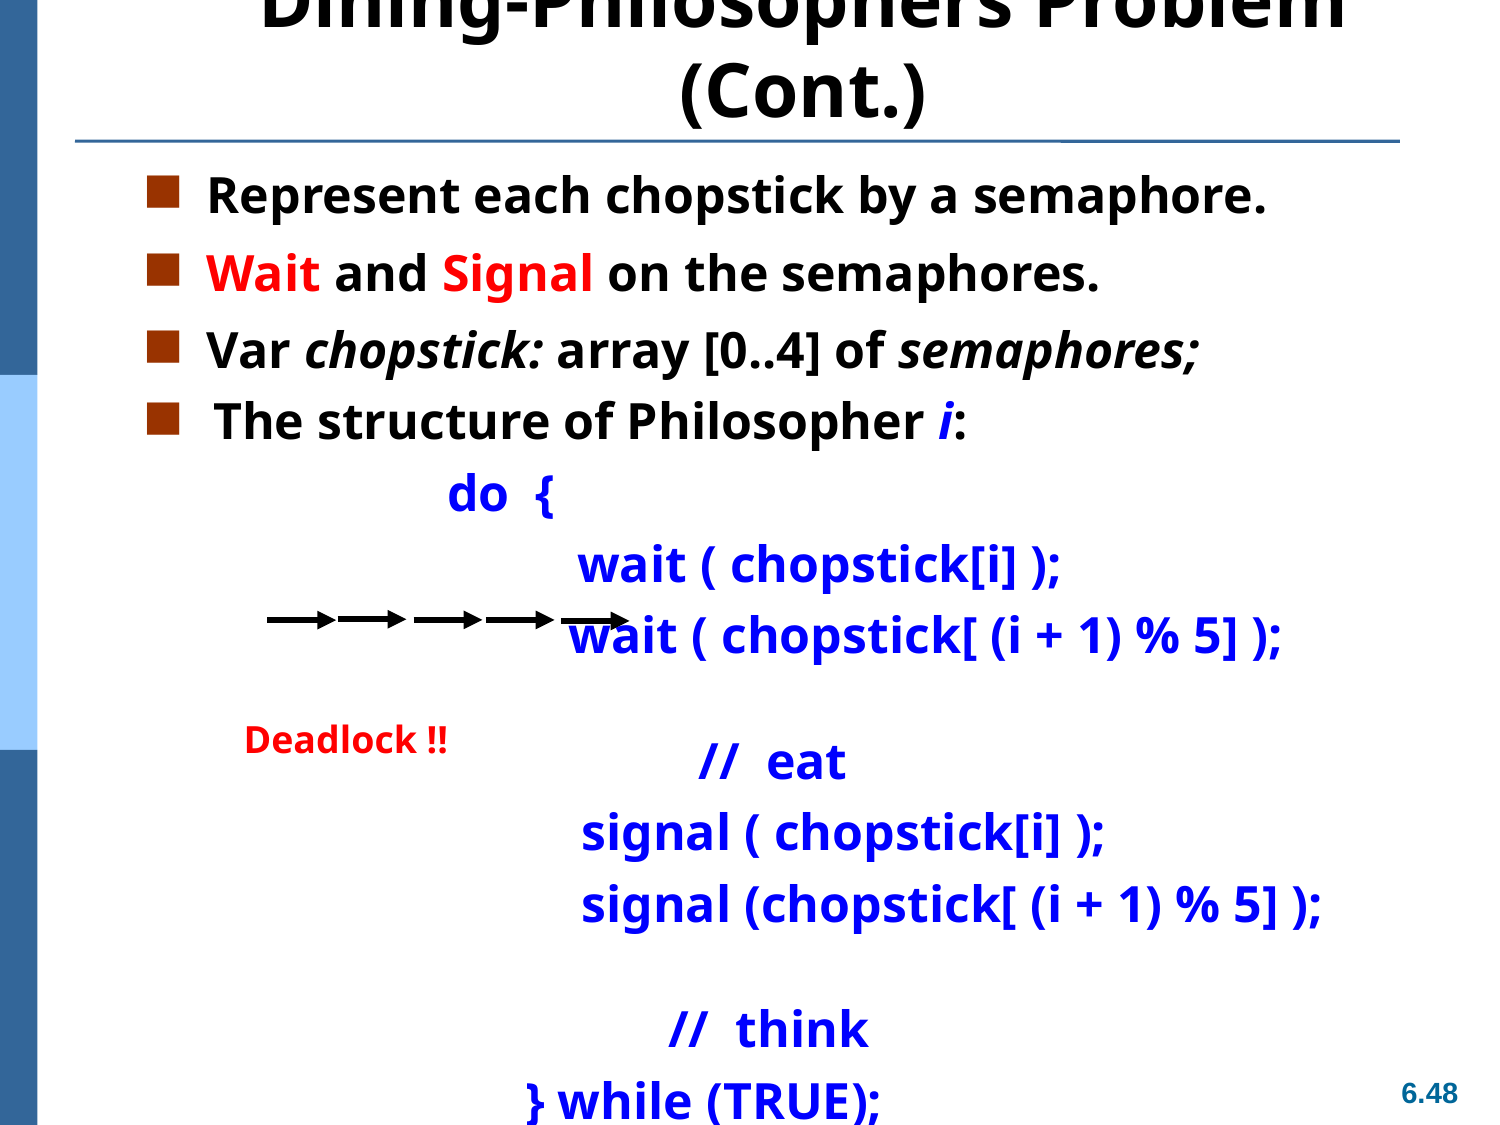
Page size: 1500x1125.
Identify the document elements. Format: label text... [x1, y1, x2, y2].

list Represent each chopstick by a semaphore. Wait and Signal on the semaphores. Var chopstick: array [0..4] of semaphores; The structure of Philosopher i: do { wait ( chopstick[i] ); wait ( chopstick[ (i + 1) % 5] ); // eat signal ( chopstick[i] ); signal (chopstick[ (i + 1) % 5] ); // think } while (TRUE); [135, 156, 1397, 942]
text_box Deadlock !! [228, 708, 464, 769]
title Dining-Philosophers Problem (Cont.) [128, 45, 1479, 141]
